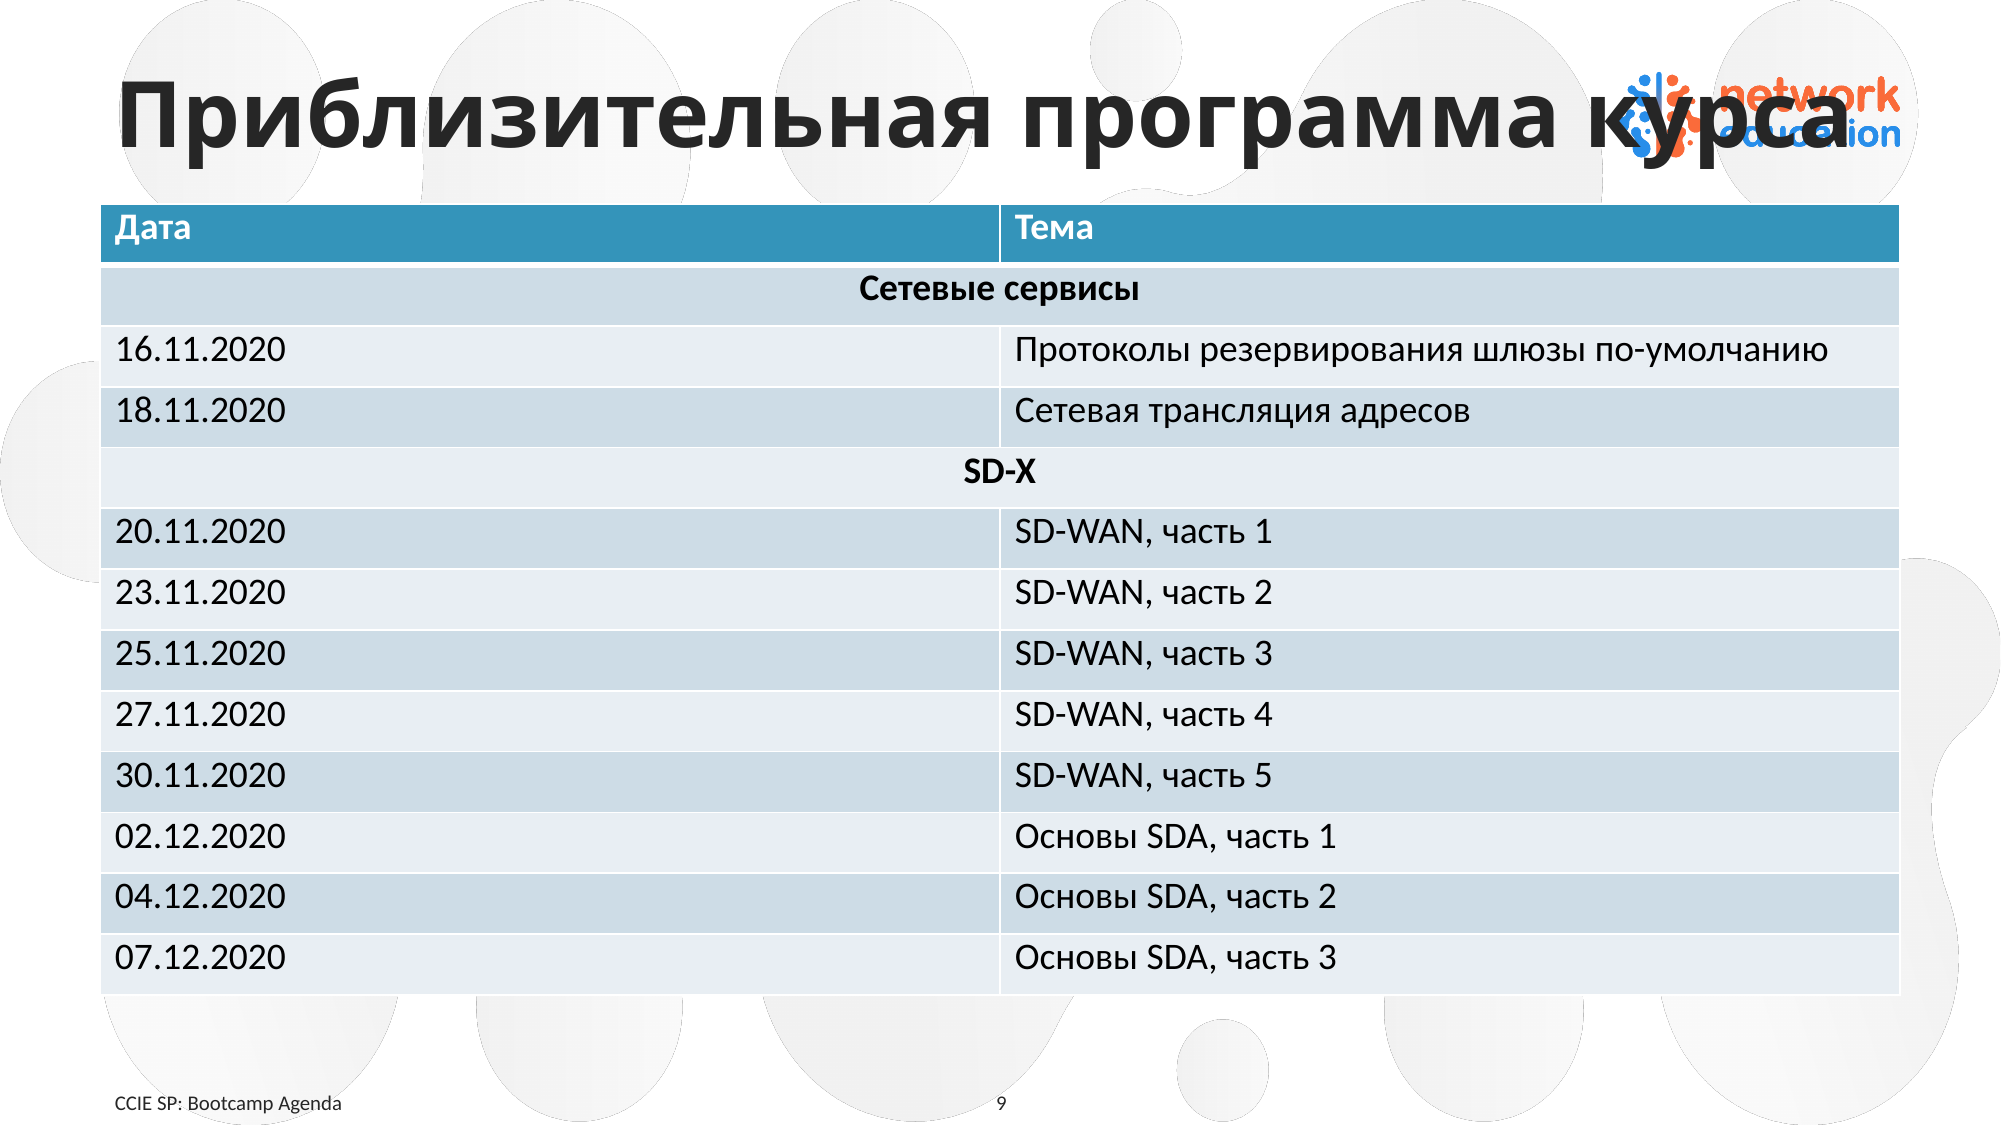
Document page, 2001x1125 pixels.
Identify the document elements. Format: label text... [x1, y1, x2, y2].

table_cell Основы SDA, часть 2 [1001, 874, 1899, 933]
table_cell 16.11.2020 [101, 327, 999, 386]
table_cell Основы SDA, часть 3 [1001, 935, 1899, 994]
table_cell SD-WAN, часть 2 [1001, 570, 1899, 629]
table_cell Сетевые сервисы [101, 268, 1899, 325]
table_cell SD-X [101, 448, 1899, 507]
footer CCIE SP: Bootcamp Agenda [100, 1082, 776, 1125]
table_cell 18.11.2020 [101, 388, 999, 447]
title Приблизительная программа курса [99, 60, 1900, 167]
table_cell 04.12.2020 [101, 874, 999, 933]
table_cell 27.11.2020 [101, 692, 999, 751]
table_cell 02.12.2020 [101, 813, 999, 872]
picture [0, 0, 2001, 1125]
table_cell 25.11.2020 [101, 631, 999, 690]
table_cell 20.11.2020 [101, 509, 999, 568]
table_cell Сетевая трансляция адресов [1001, 388, 1899, 447]
table_cell Основы SDA, часть 1 [1001, 813, 1899, 872]
table_cell Протоколы резервирования шлюзы по-умолчанию [1001, 327, 1899, 386]
table_cell SD-WAN, часть 3 [1001, 631, 1899, 690]
table_header Дата [101, 205, 999, 262]
table_cell SD-WAN, часть 1 [1001, 509, 1899, 568]
table_cell SD-WAN, часть 5 [1001, 752, 1899, 812]
table_cell 23.11.2020 [101, 570, 999, 629]
table_cell SD-WAN, часть 4 [1001, 692, 1899, 751]
table_cell 07.12.2020 [101, 935, 999, 994]
table_cell 30.11.2020 [101, 752, 999, 812]
table_header Тема [1001, 205, 1899, 262]
